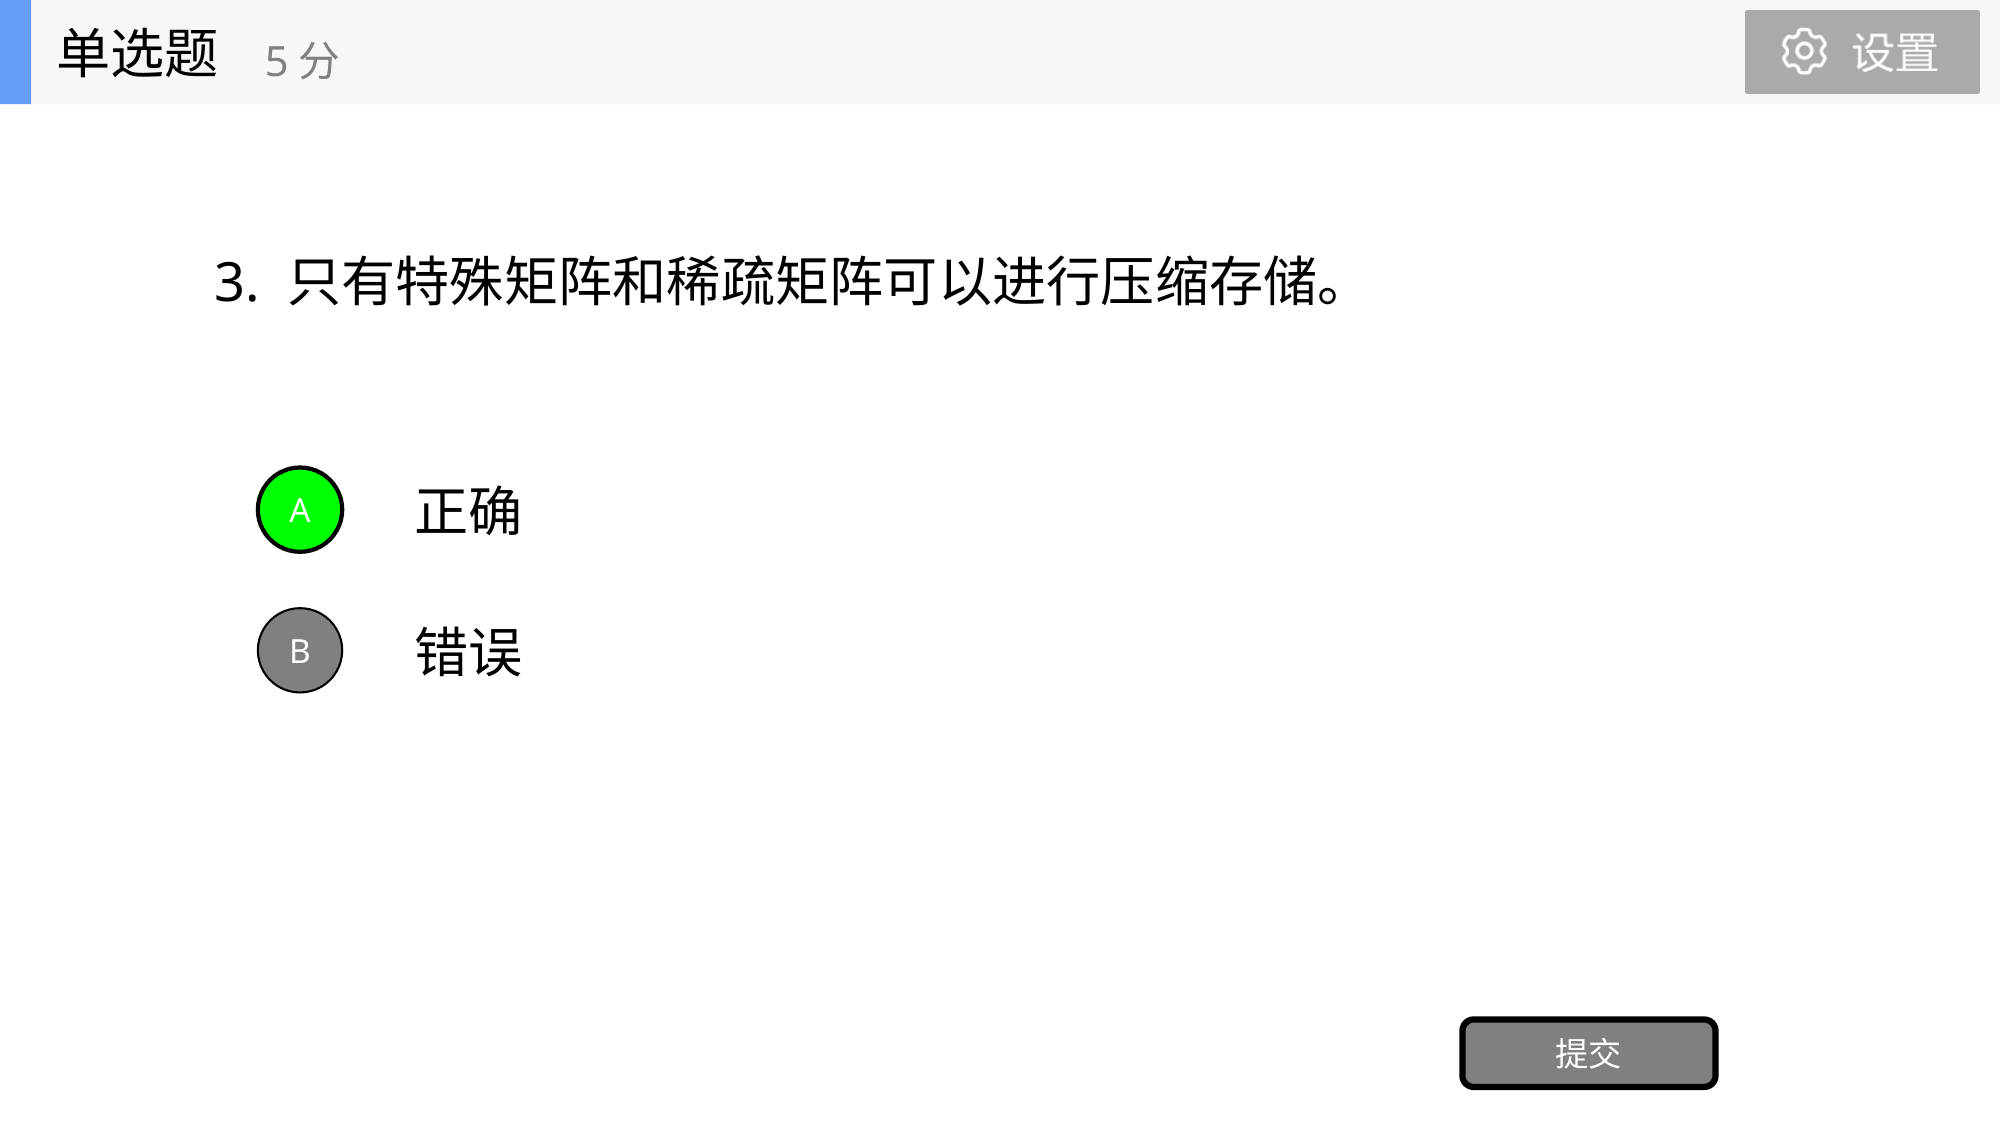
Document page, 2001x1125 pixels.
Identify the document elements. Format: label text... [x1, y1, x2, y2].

picture [1745, 10, 1980, 94]
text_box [0, 0, 2000, 105]
text_box B [256, 607, 344, 694]
text_box A [256, 466, 344, 553]
text_box 提交 [1461, 1018, 1717, 1089]
text_box 错误 [399, 597, 1800, 703]
text_box 3. 只有特殊矩阵和稀疏矩阵可以进行压缩存储。 [200, 105, 1800, 456]
text_box 正确 [399, 456, 1800, 563]
